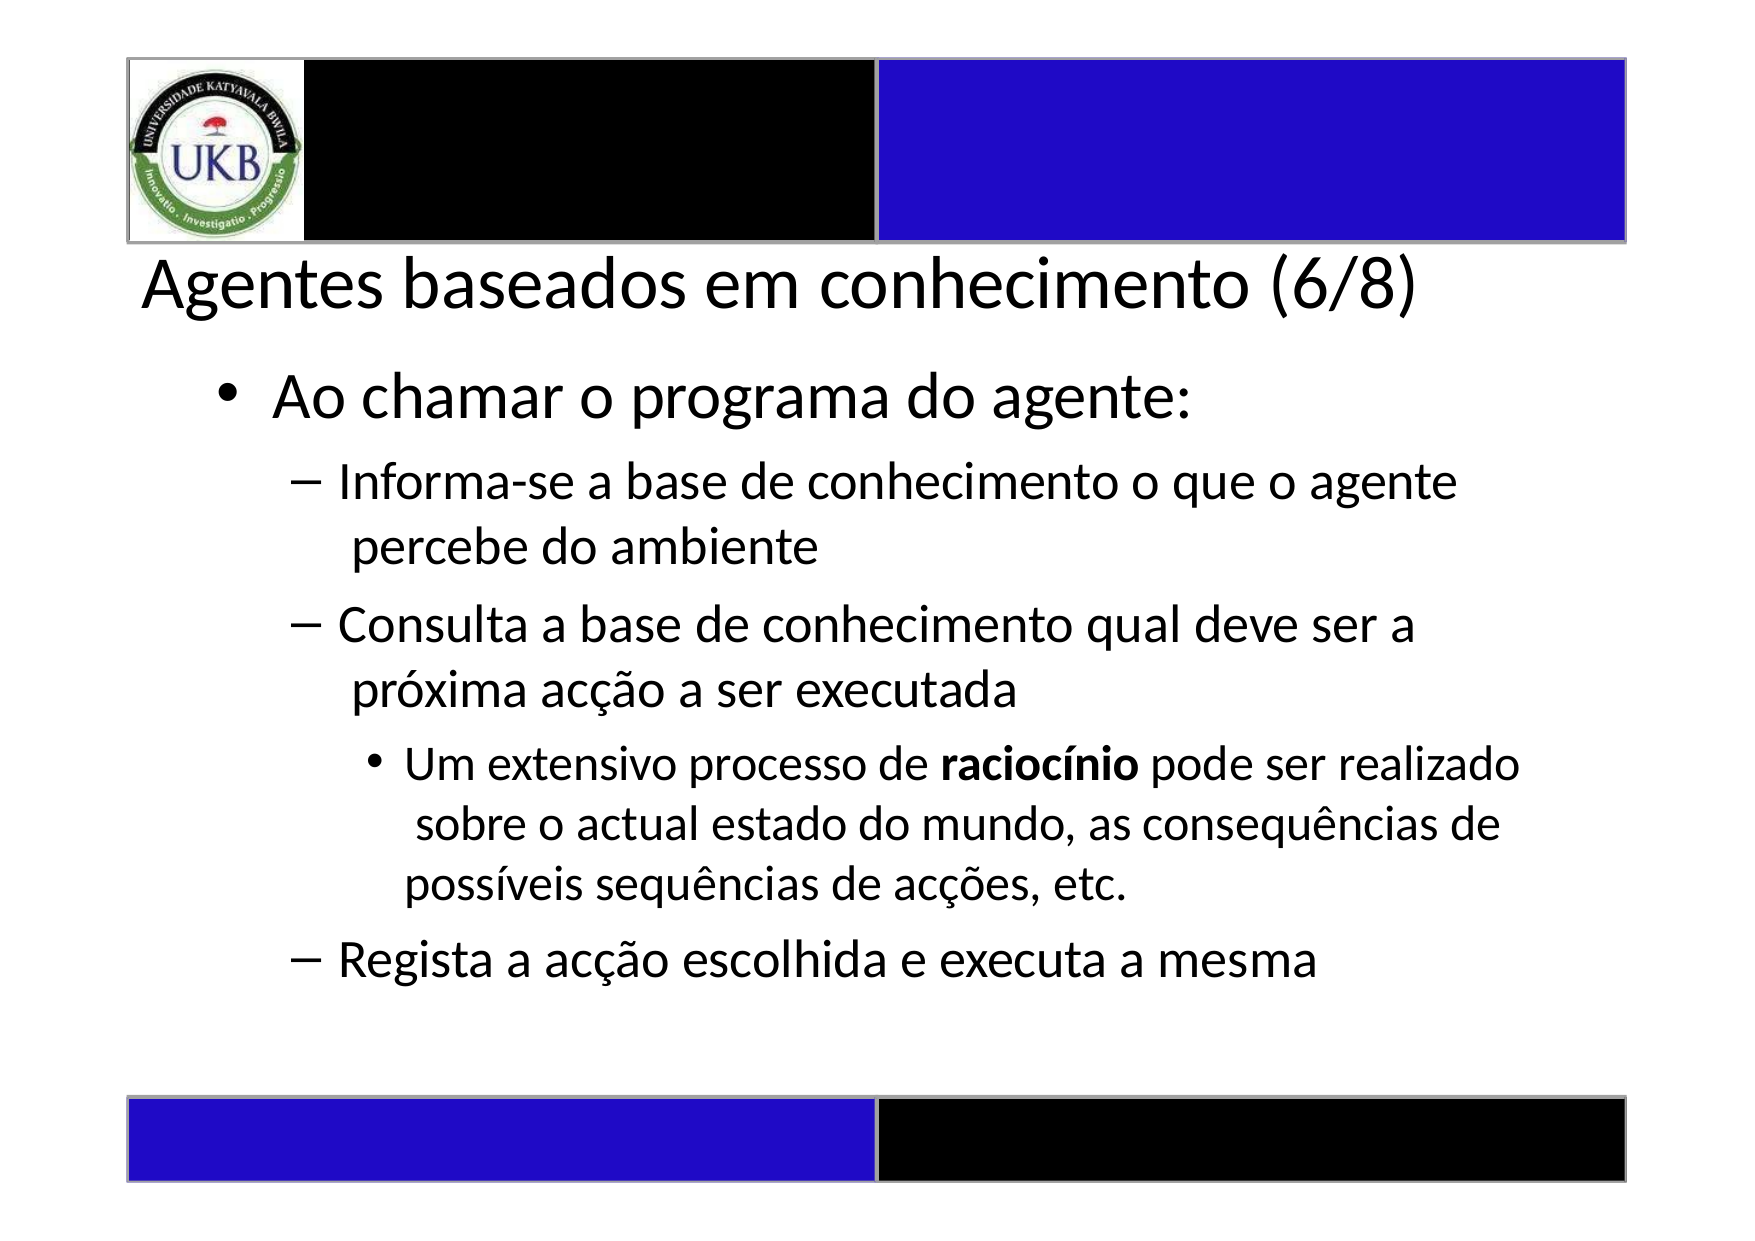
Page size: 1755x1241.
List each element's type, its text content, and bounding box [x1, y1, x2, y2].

picture [129, 60, 304, 241]
text_box Ao chamar o programa do agente: Informa-se a base de conhecimento o que o agente percebe do ambiente Consulta a base de conhecimento qual deve ser a próxima acção a ser executada Um extensivo processo de raciocínio pode ser realizado sobre o actual estado do mundo, as consequências de possíveis sequências de acções, etc. Regista a acção escolhida e executa a mesma [214, 332, 1532, 988]
title Agentes baseados em conhecimento (6/8) [139, 231, 1426, 441]
